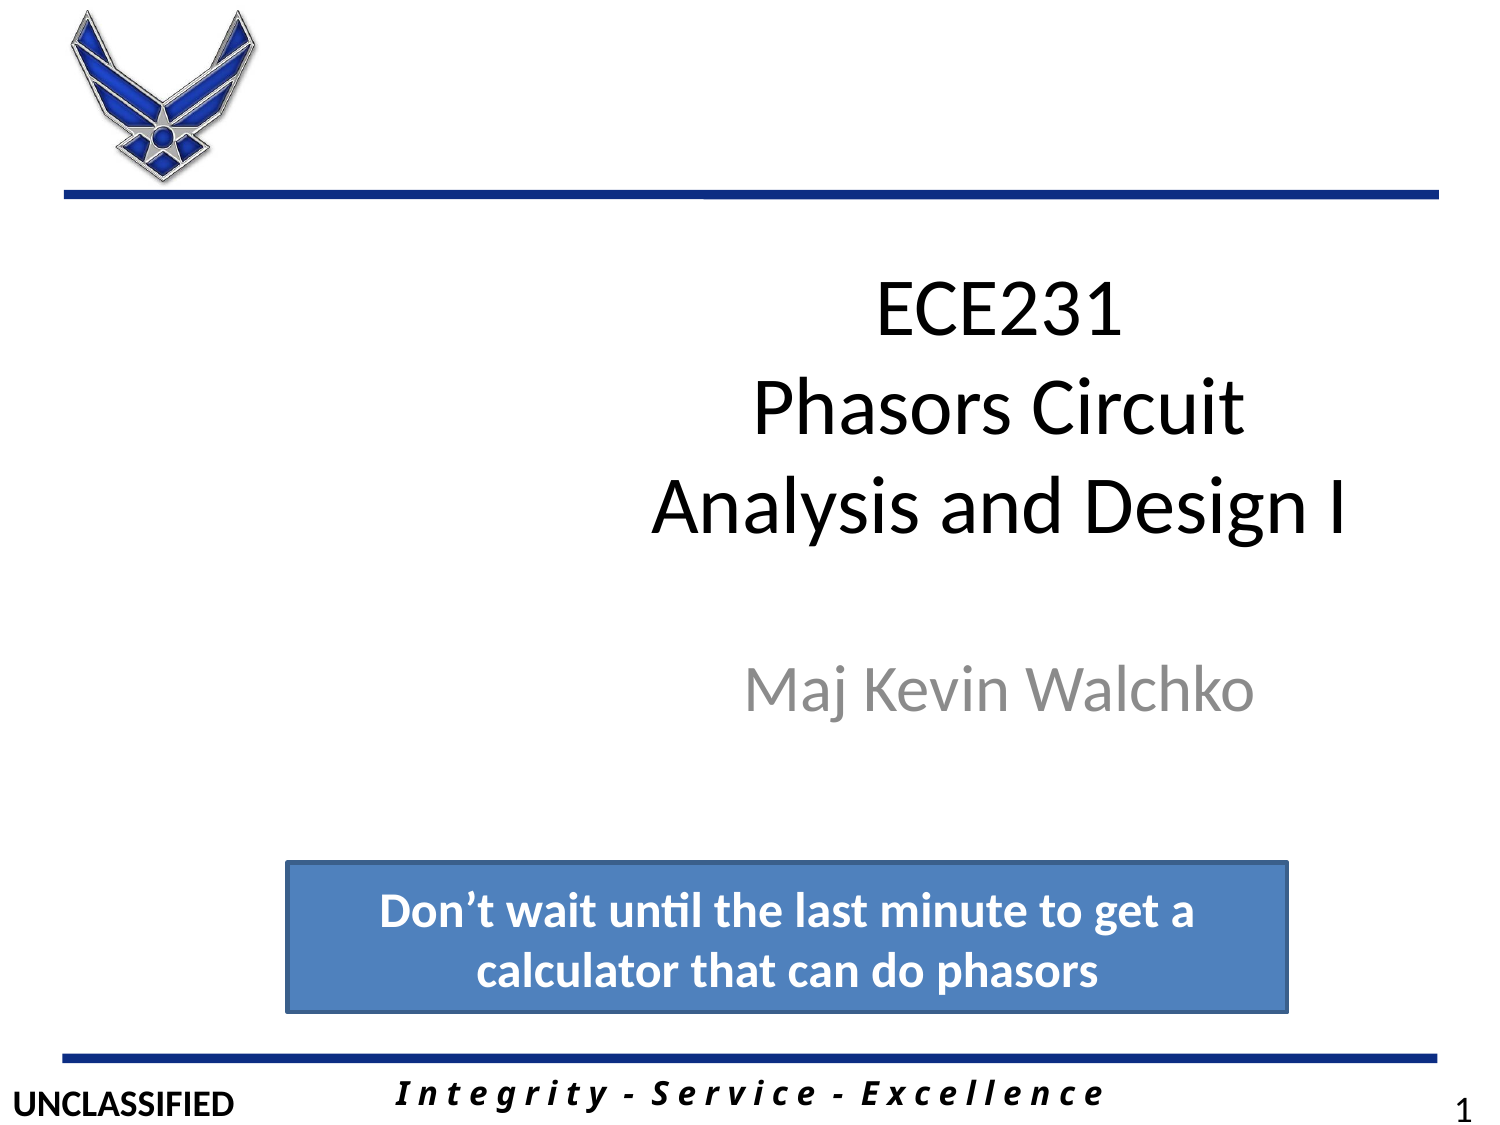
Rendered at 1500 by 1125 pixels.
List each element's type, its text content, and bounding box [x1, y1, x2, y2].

slide_number 1 [1137, 1077, 1488, 1125]
subtitle Maj Kevin Walchko [612, 637, 1388, 925]
title ECE231 Phasors Circuit Analysis and Design I [612, 212, 1388, 591]
text_box Don’t wait until the last minute to get a calculator that can do phasors [285, 860, 1289, 1014]
picture [65, 5, 261, 188]
